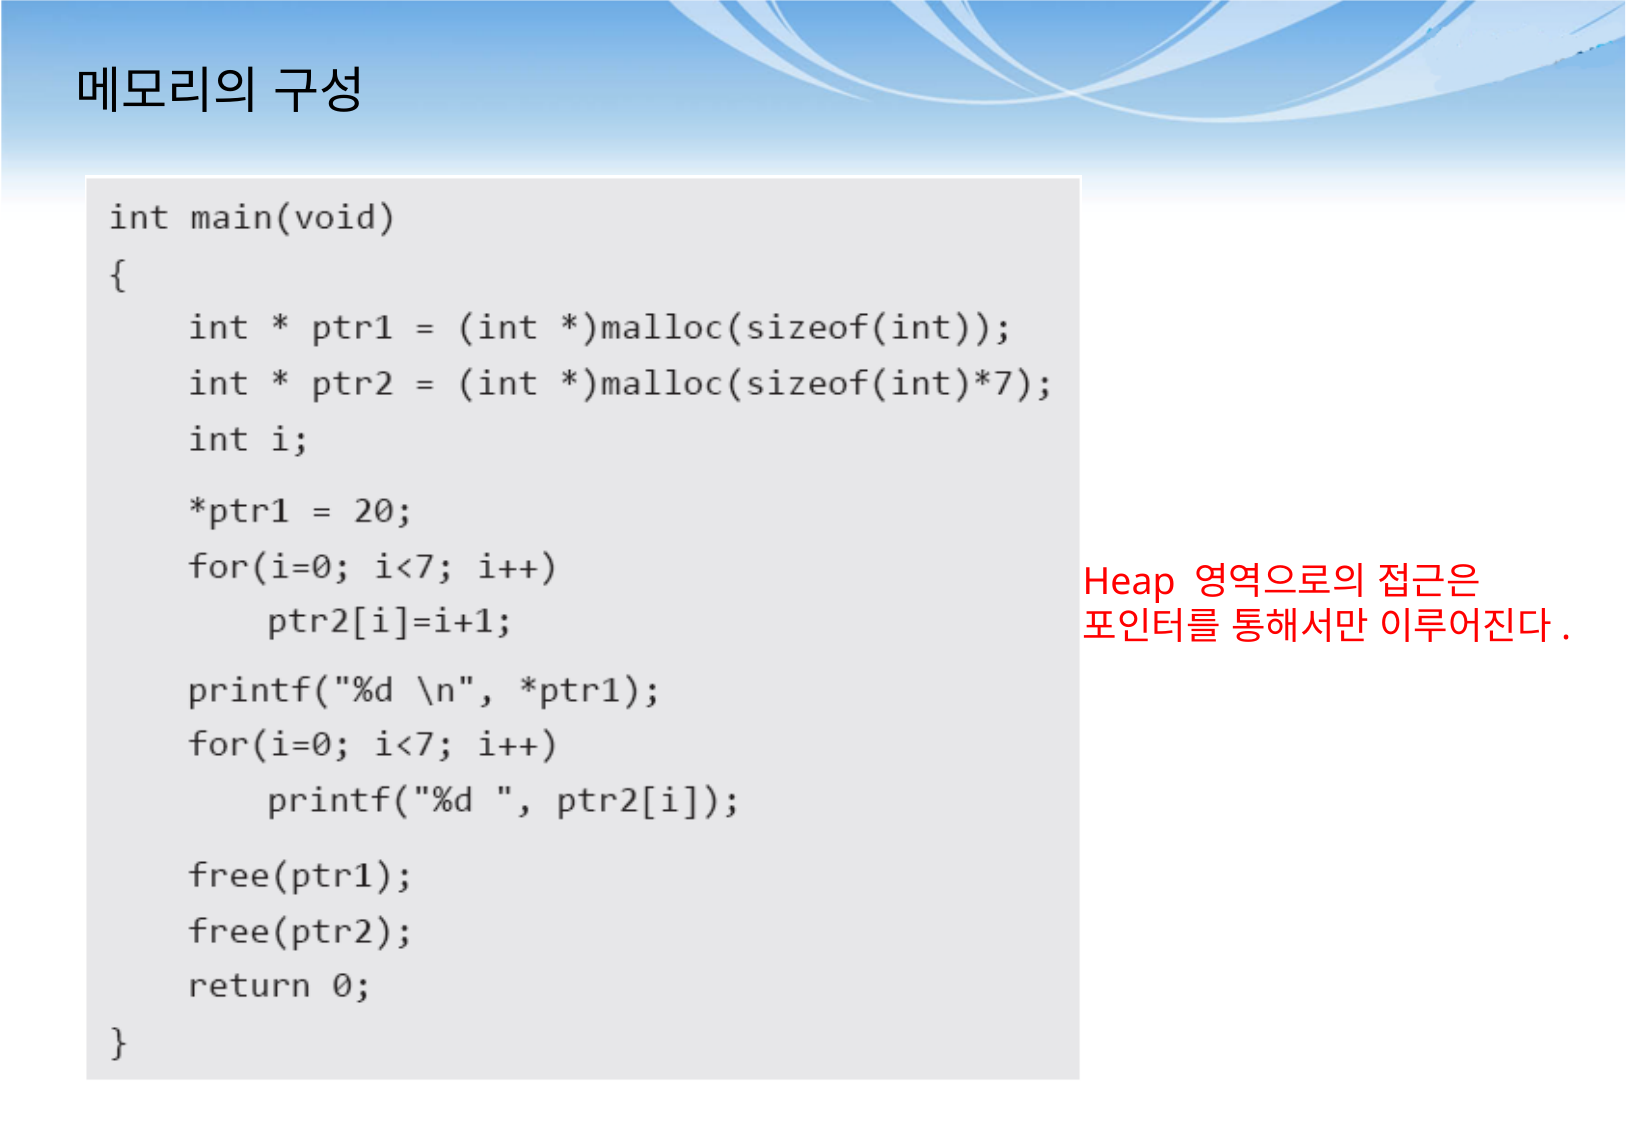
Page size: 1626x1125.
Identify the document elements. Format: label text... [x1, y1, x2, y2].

picture [0, 0, 1626, 1125]
text_box Heap 영역으로의 접근은 포인터를 통해서만 이루어진다. [1087, 550, 1587, 655]
title 메모리의 구성 [60, 48, 1001, 130]
